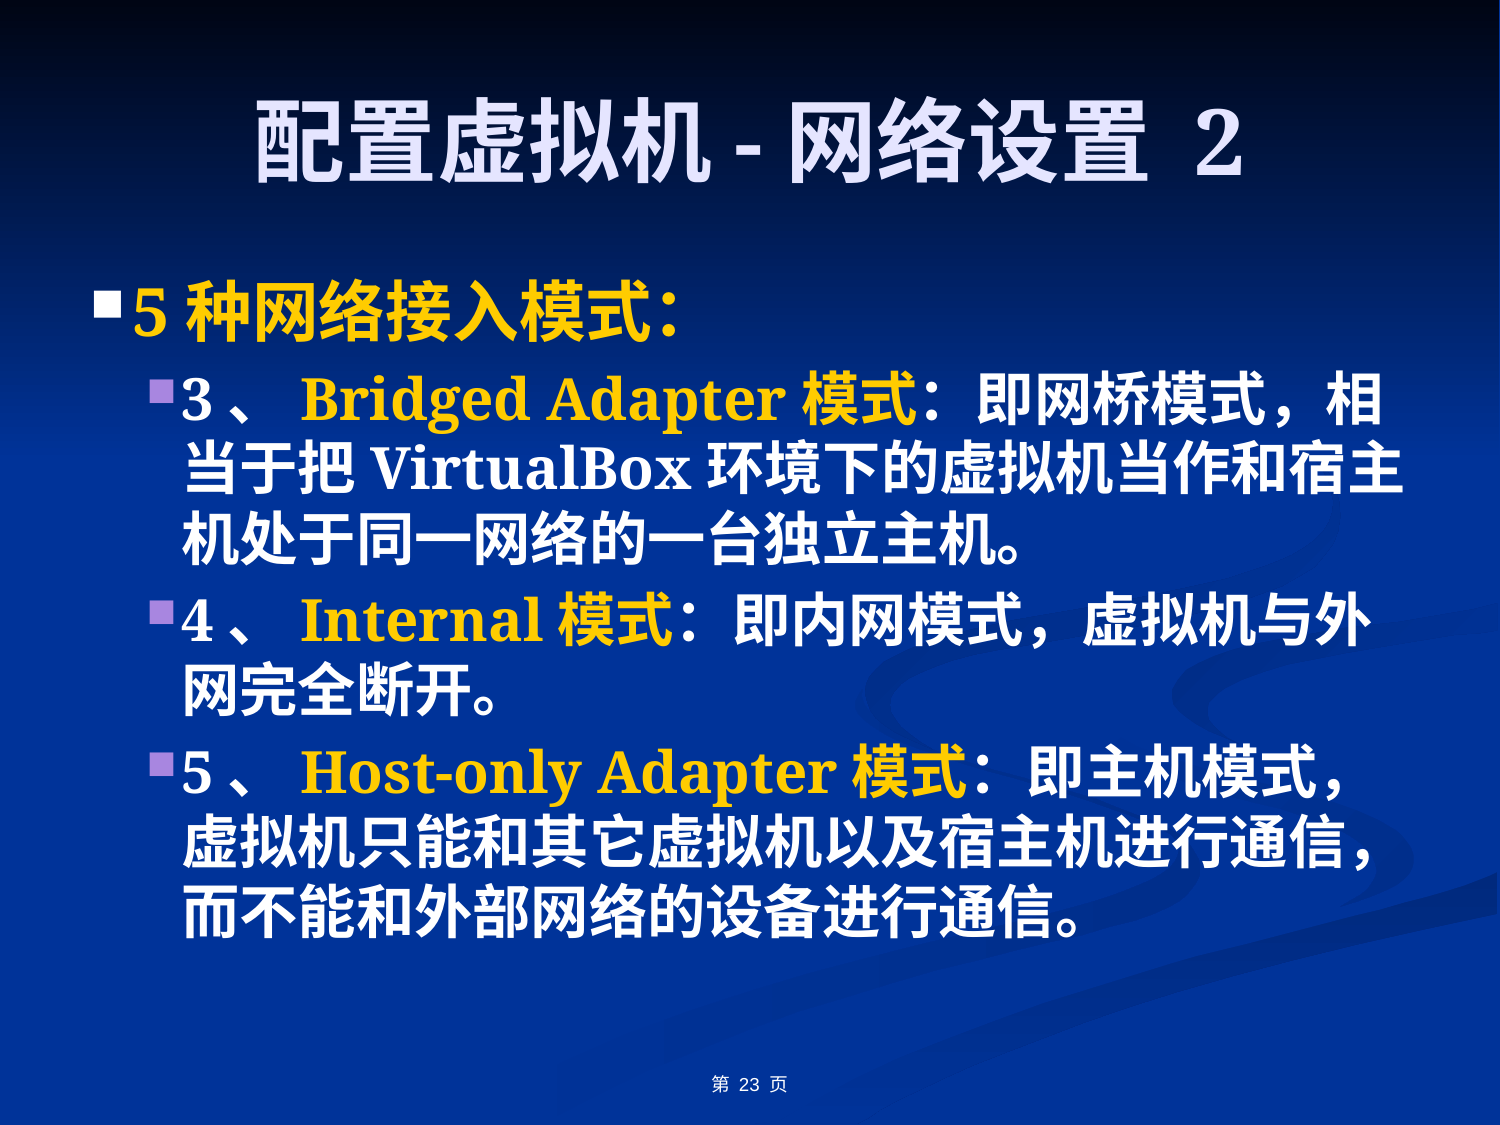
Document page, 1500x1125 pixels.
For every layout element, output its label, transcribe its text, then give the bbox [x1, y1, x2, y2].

list 5种网络接入模式： 3、Bridged Adapter模式：即网桥模式，相当于把VirtualBox环境下的虚拟机当作和宿主机处于同一网络的一台独立主机。 4、Internal模式：即内网模式，虚拟机与外网完全断开。 5、Host-only Adapter模式：即主机模式，虚拟机只能和其它虚拟机以及宿主机进行通信，而不能和外部网络的设备进行通信。 [75, 262, 1425, 1005]
footer 第 页 [512, 1025, 988, 1104]
title 配置虚拟机-网络设置 2 [75, 45, 1425, 233]
